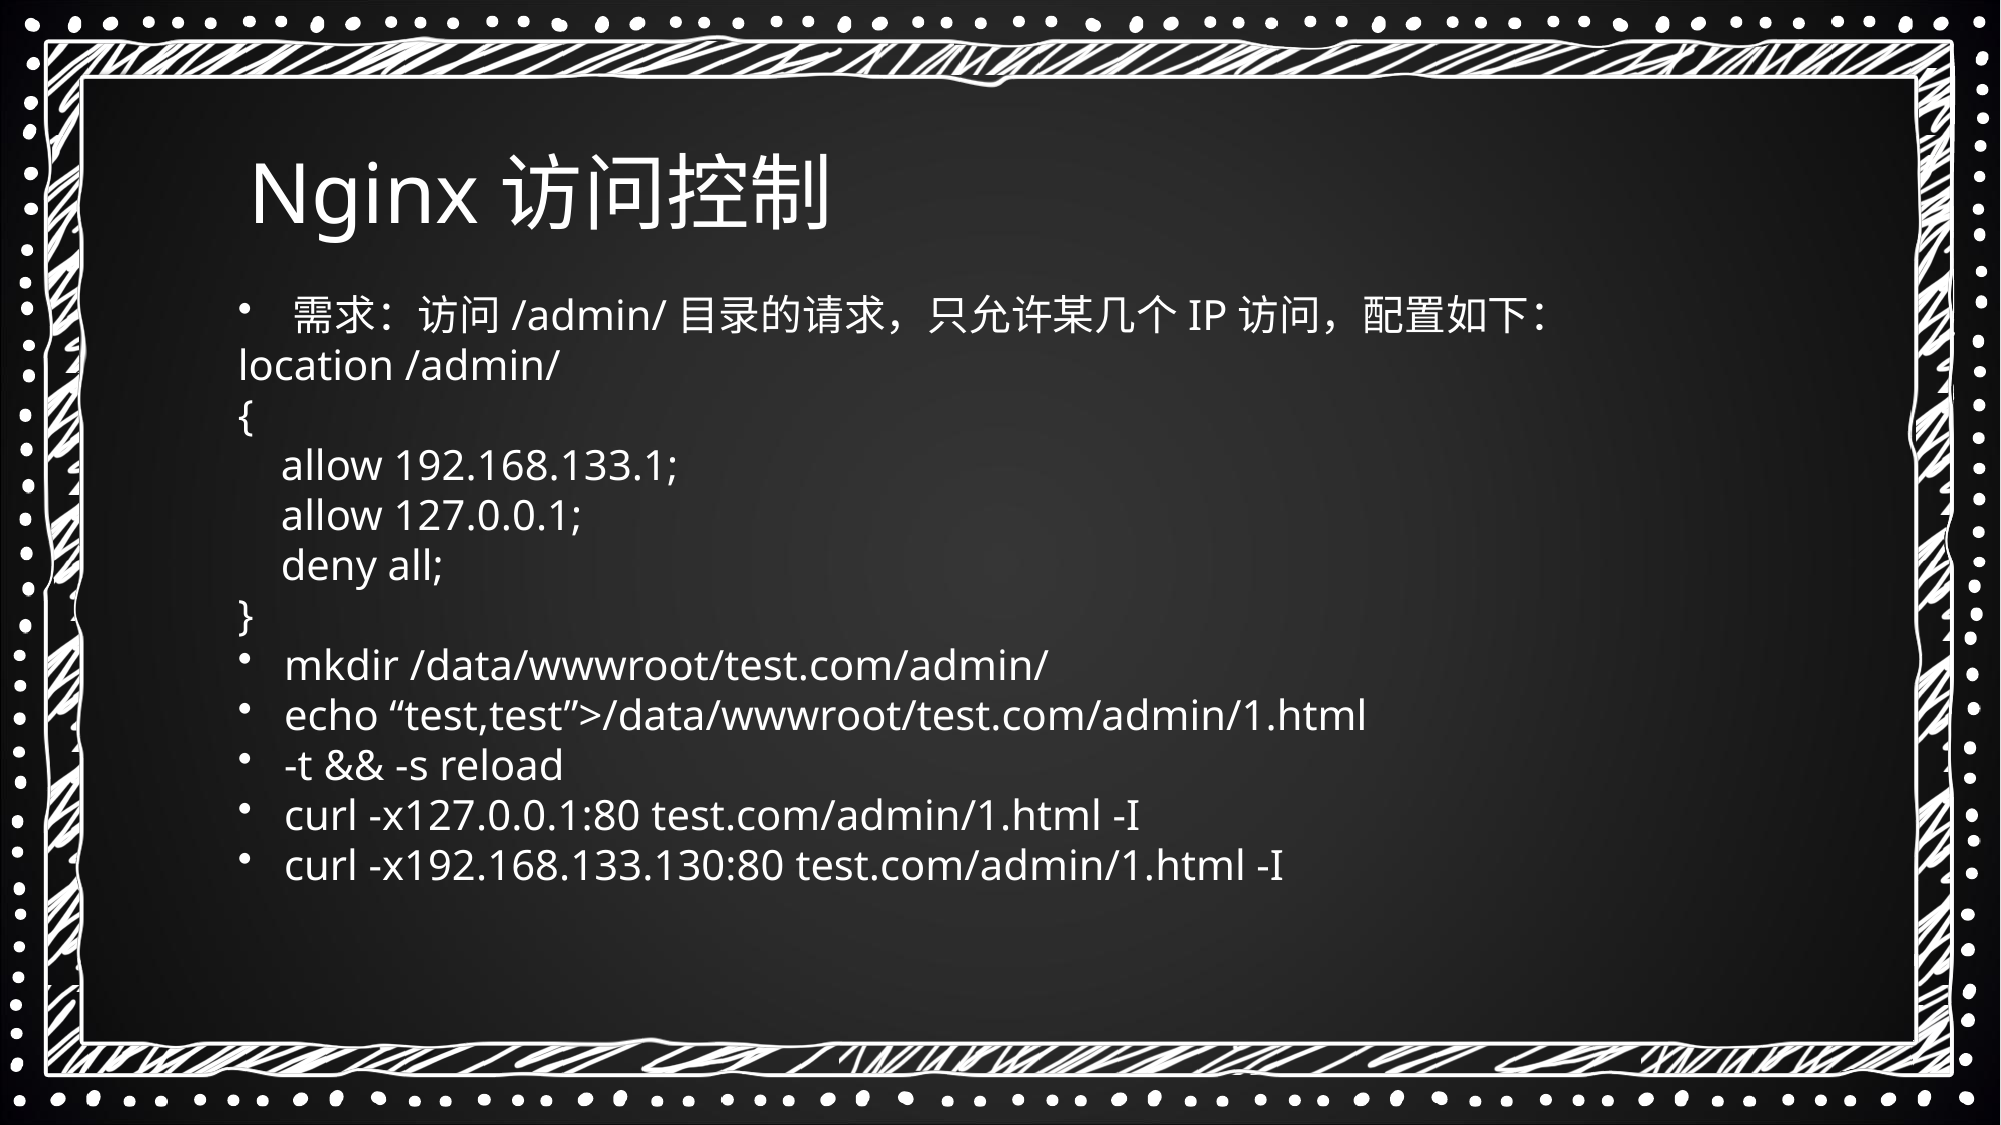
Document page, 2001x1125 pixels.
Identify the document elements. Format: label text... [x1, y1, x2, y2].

text_box 需求：访问/admin/目录的请求，只允许某几个IP访问，配置如下： location /admin/ { allow 192.168.133.1; allow 127.0.0.1; deny all; } mkdir /data/wwwroot/test.com/admin/ echo “test,test”>/data/wwwroot/test.com/admin/1.html -t && -s reload curl -x127.0.0.1:80 test.com/admin/1.html -I curl -x192.168.133.130:80 test.com/admin/1.html -I [230, 281, 1699, 897]
picture [0, 0, 2001, 1125]
text_box Nginx访问控制 [240, 133, 1530, 248]
